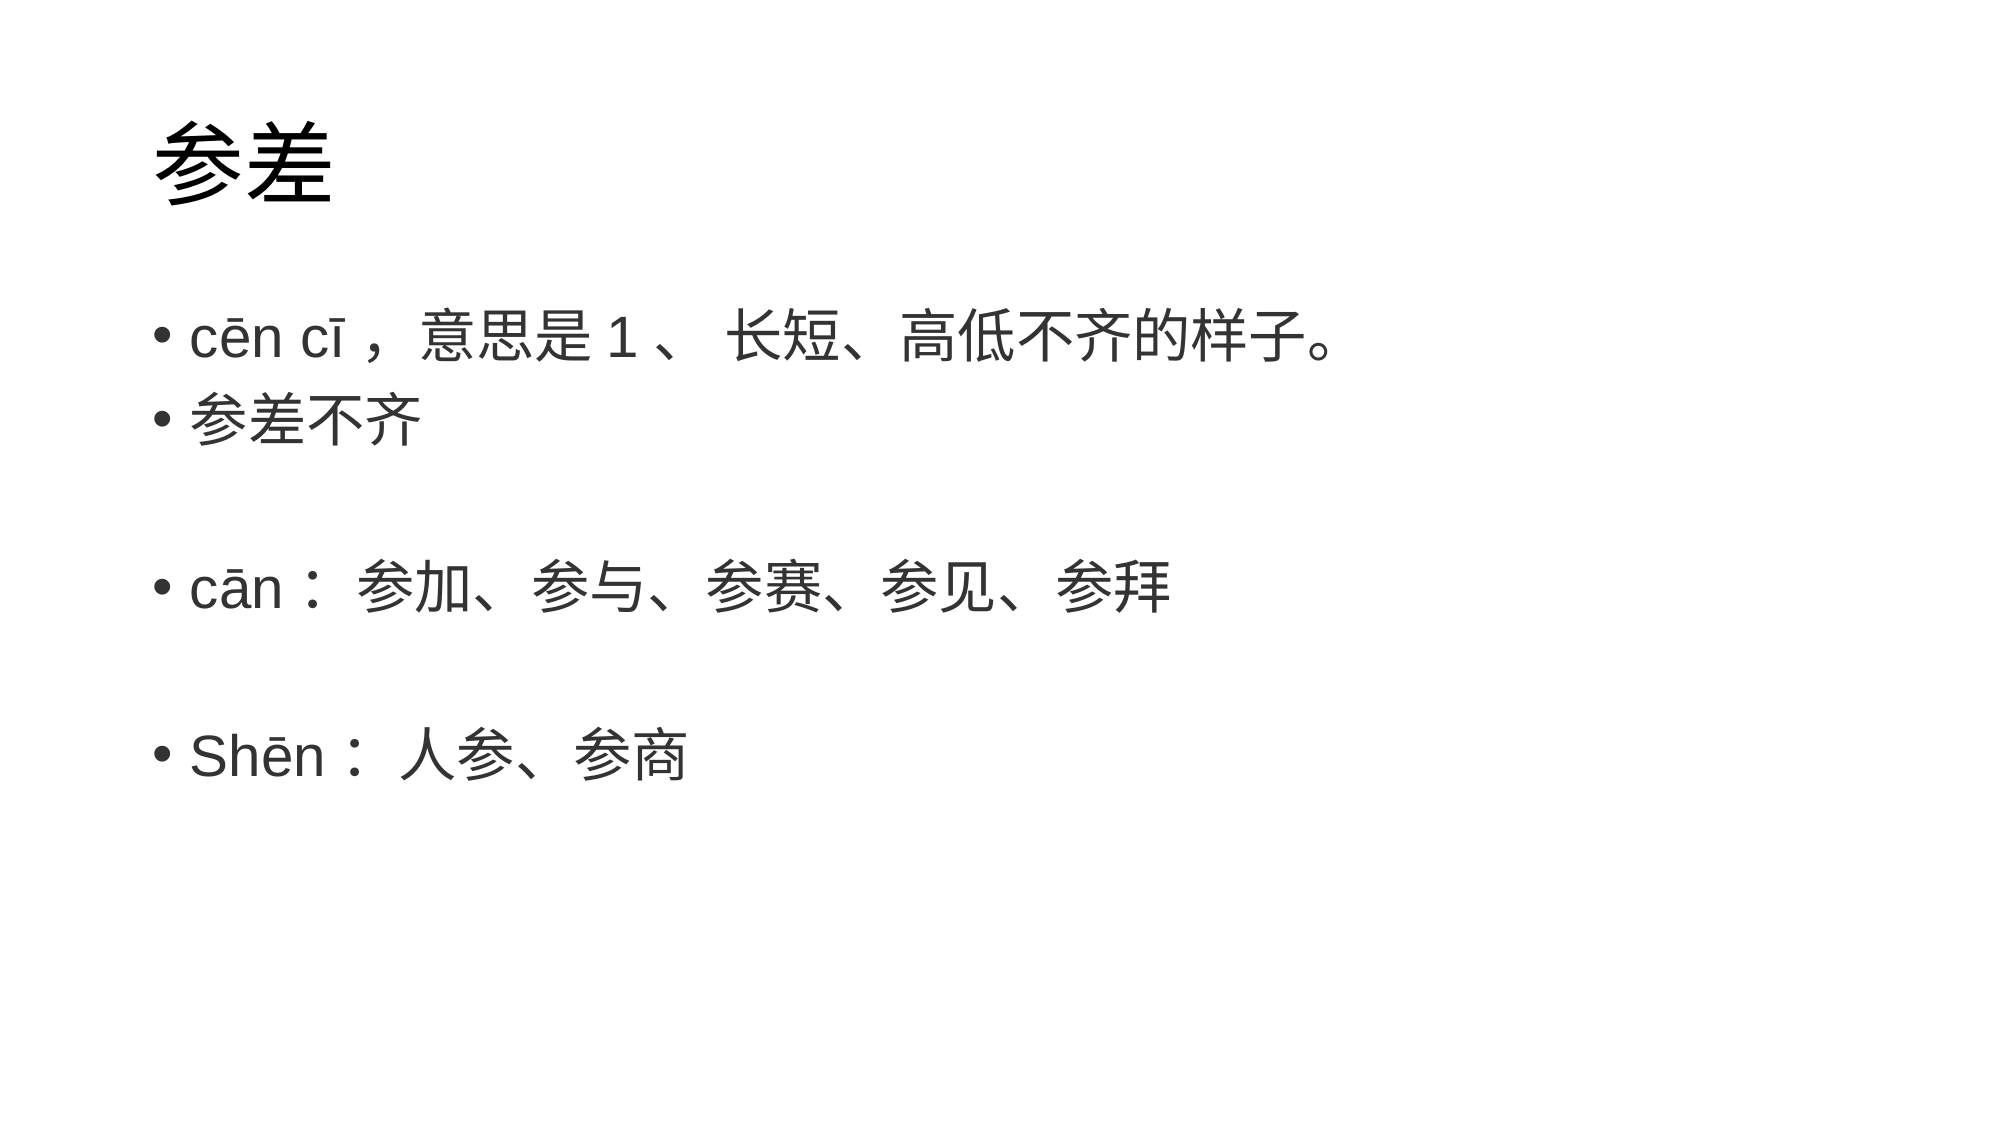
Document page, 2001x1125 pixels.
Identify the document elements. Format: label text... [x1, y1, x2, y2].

list cēn cī，意思是1、 长短、高低不齐的样子。 参差不齐 cān：参加、参与、参赛、参见、参拜 Shēn：人参、参商 [137, 299, 1863, 1014]
title 参差 [137, 59, 1863, 278]
